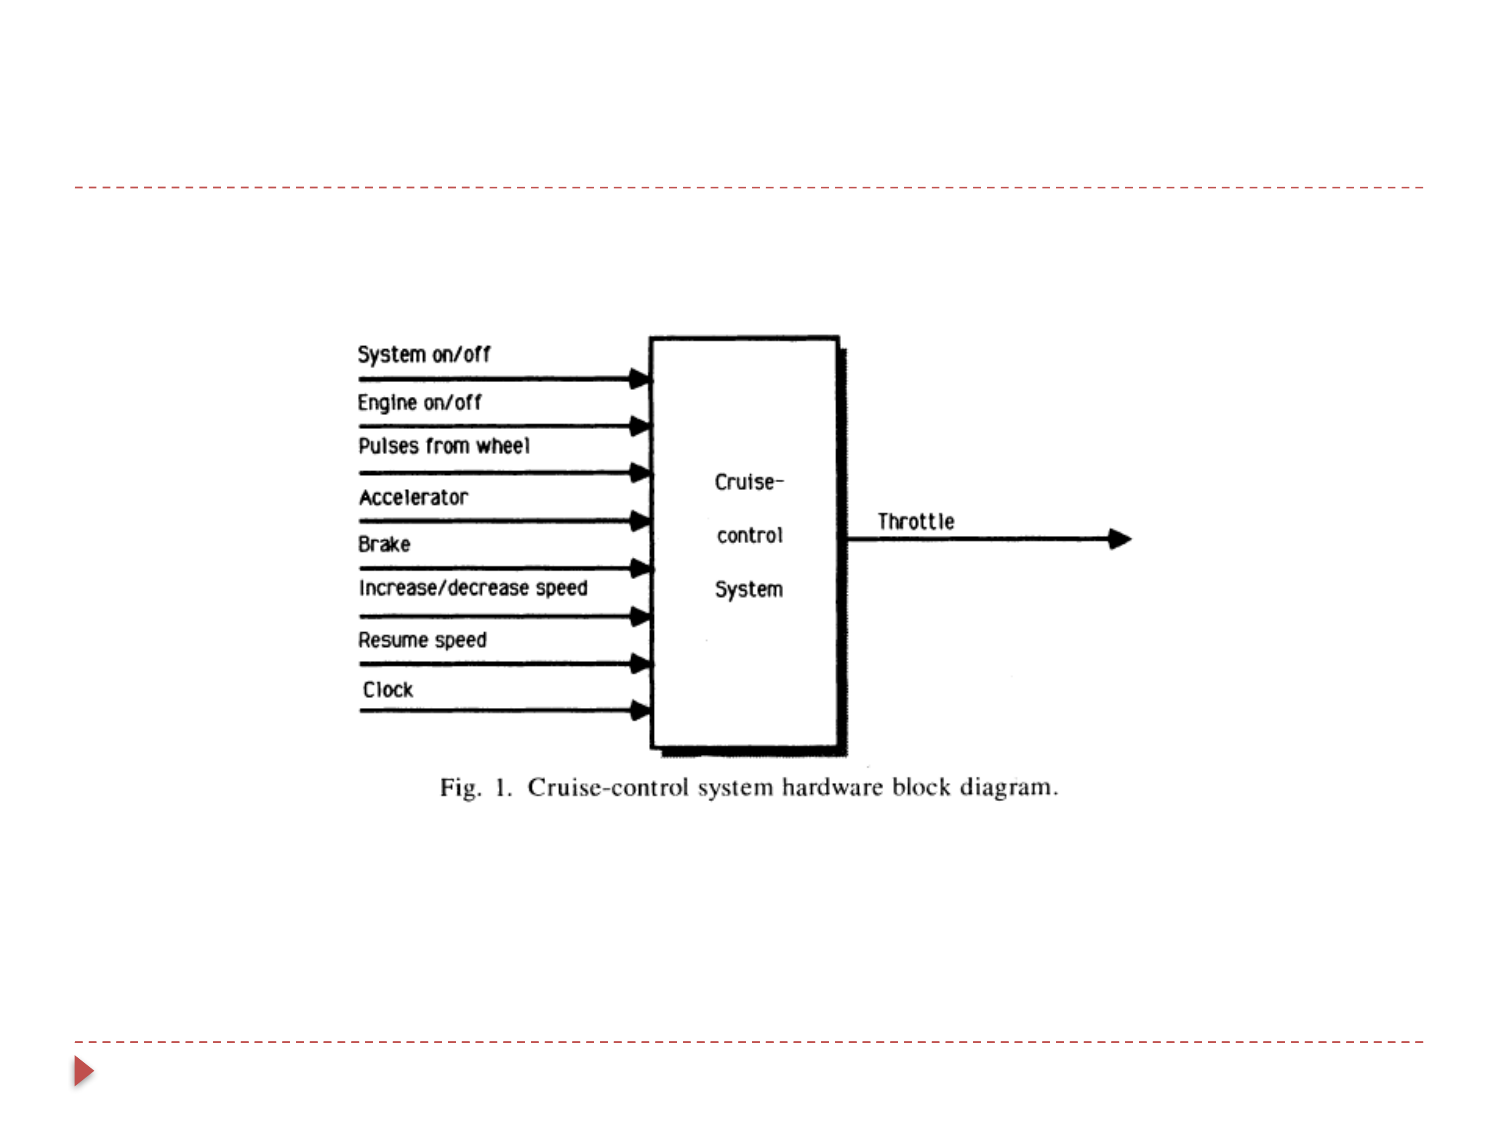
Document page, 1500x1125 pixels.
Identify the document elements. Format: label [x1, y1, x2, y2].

picture [340, 309, 1160, 815]
